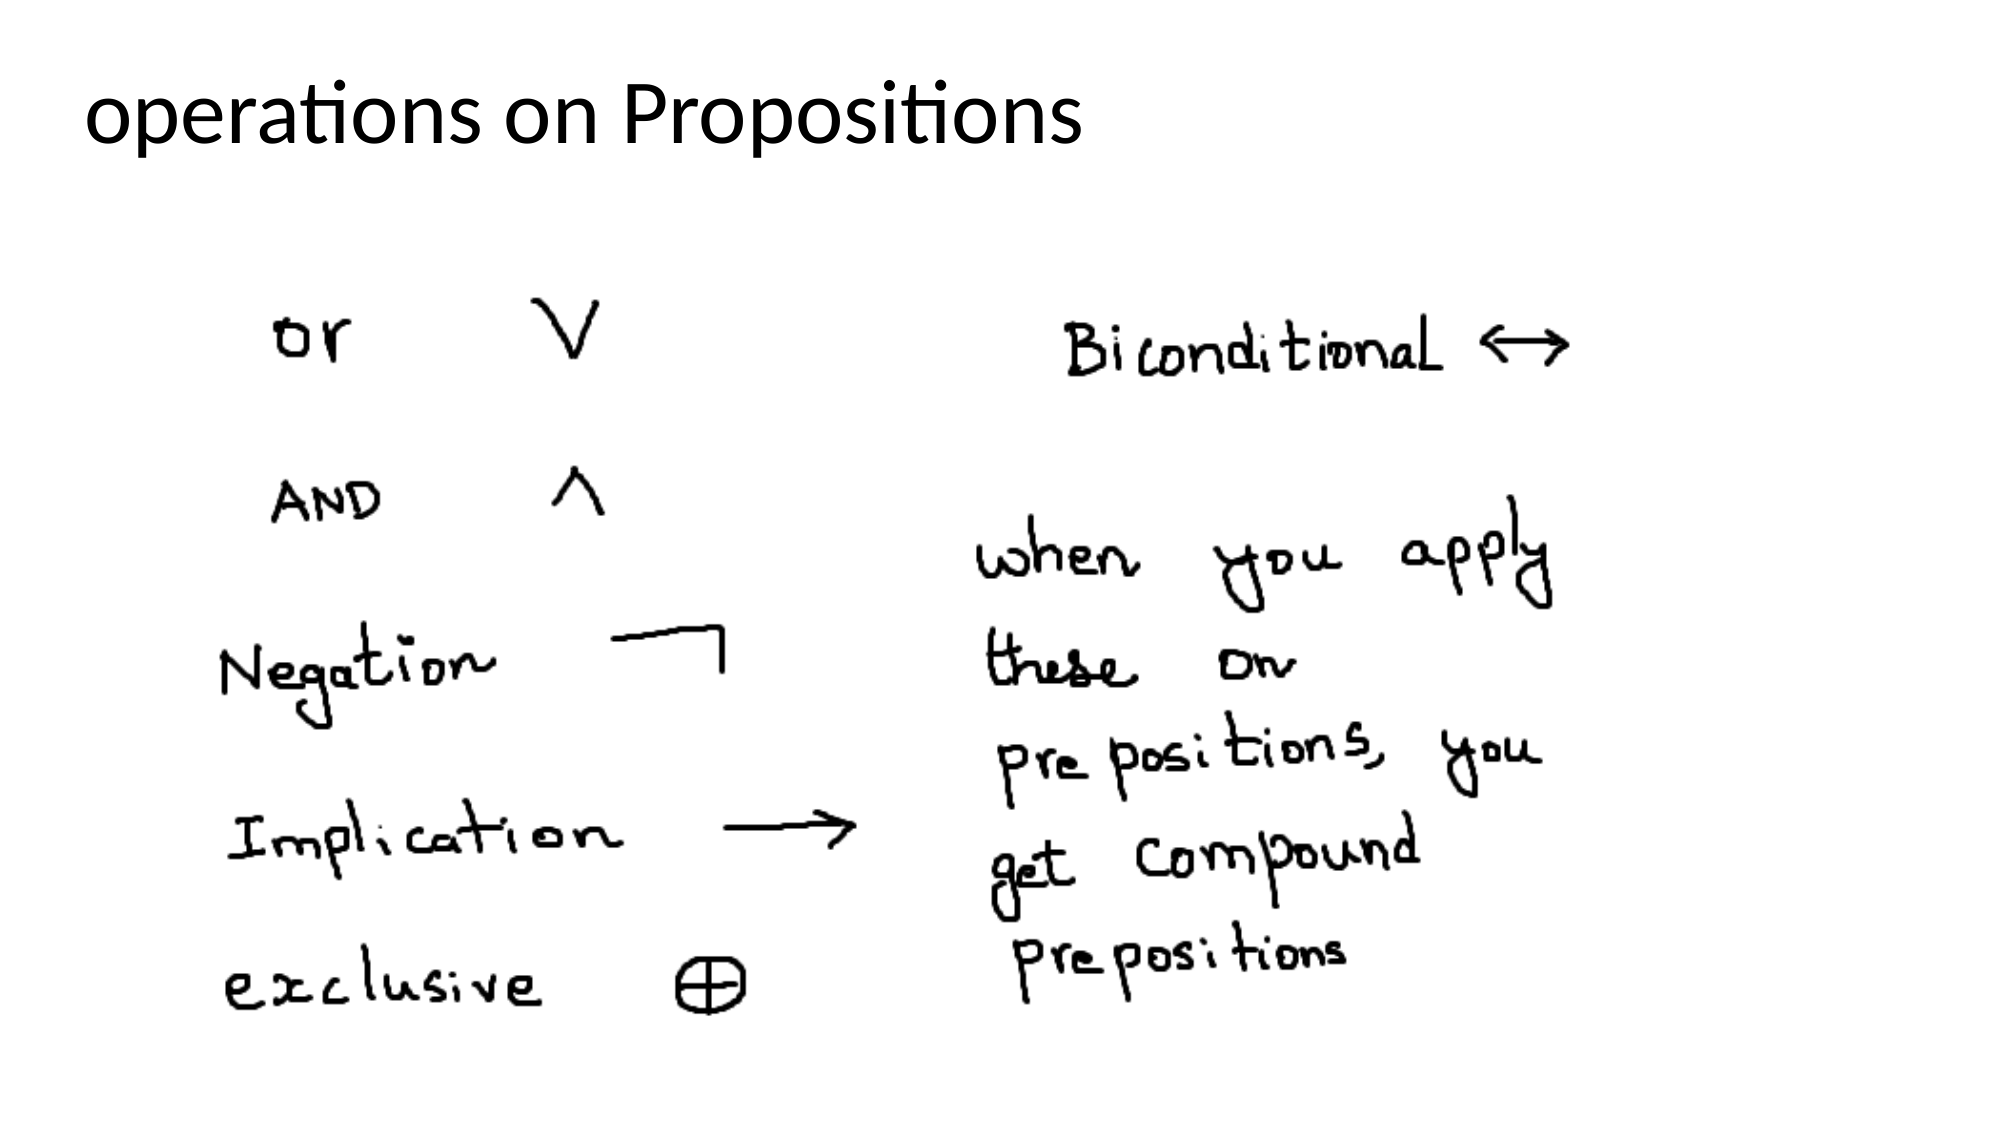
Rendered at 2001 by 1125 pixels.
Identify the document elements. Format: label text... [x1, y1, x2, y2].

title operations on Propositions [69, 5, 1795, 223]
picture [42, 222, 1604, 1100]
